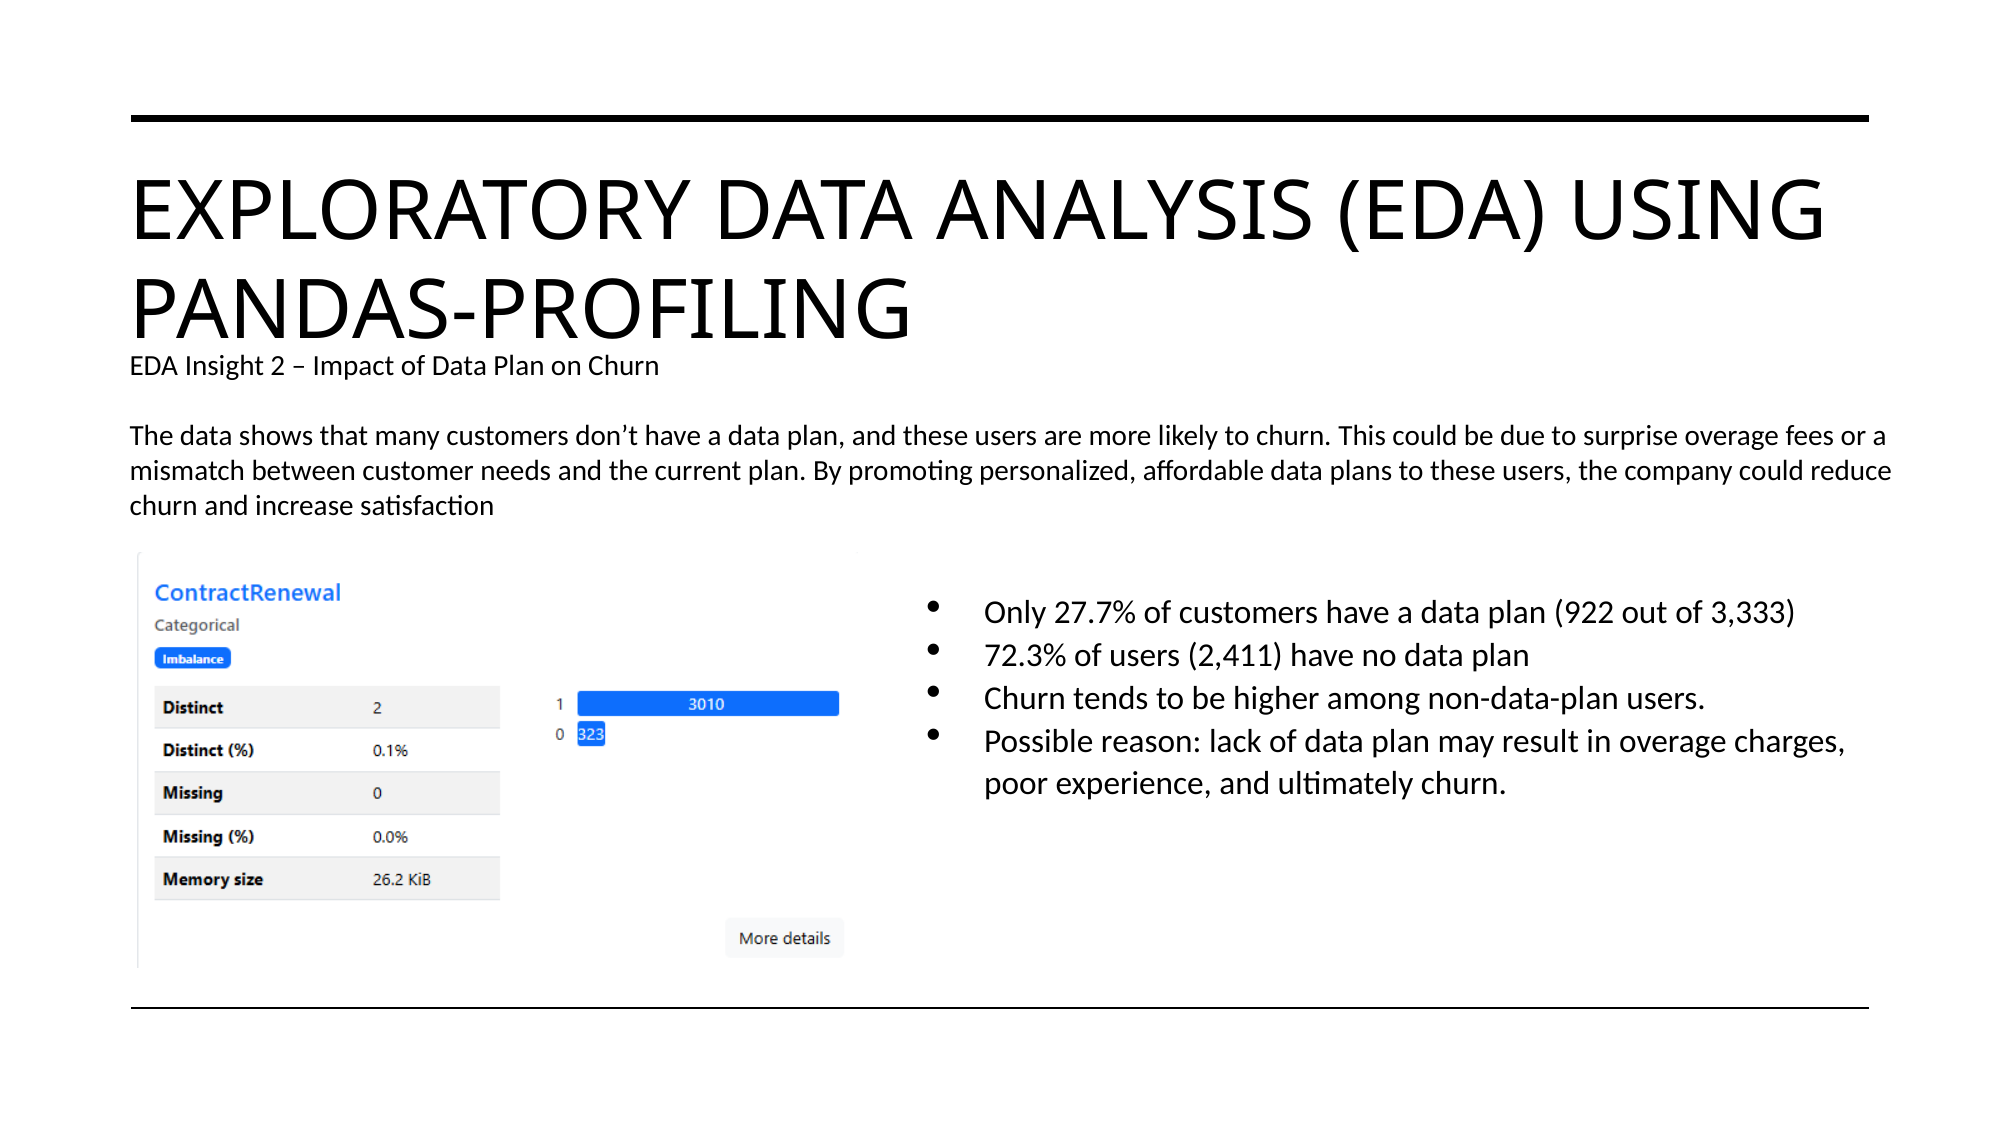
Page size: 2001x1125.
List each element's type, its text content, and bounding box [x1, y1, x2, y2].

picture [136, 552, 858, 968]
text_box EDA Insight 2 – Impact of Data Plan on Churn The data shows that many customers don’t have a data plan, and these users are more likely to churn. This could be due to surprise overage fees or a mismatch between customer needs and the current plan. By promoting personalized, affordable data plans to these users, the company could reduce churn and increase satisfaction [114, 339, 1913, 529]
text_box Only 27.7% of customers have a data plan (922 out of 3,333) 72.3% of users (2,411) have no data plan Churn tends to be higher among non-data-plan users. Possible reason: lack of data plan may result in overage charges, poor experience, and ultimately churn. [913, 580, 1913, 858]
title Exploratory Data Analysis (EDA) using pandas-profiling [114, 149, 1869, 339]
